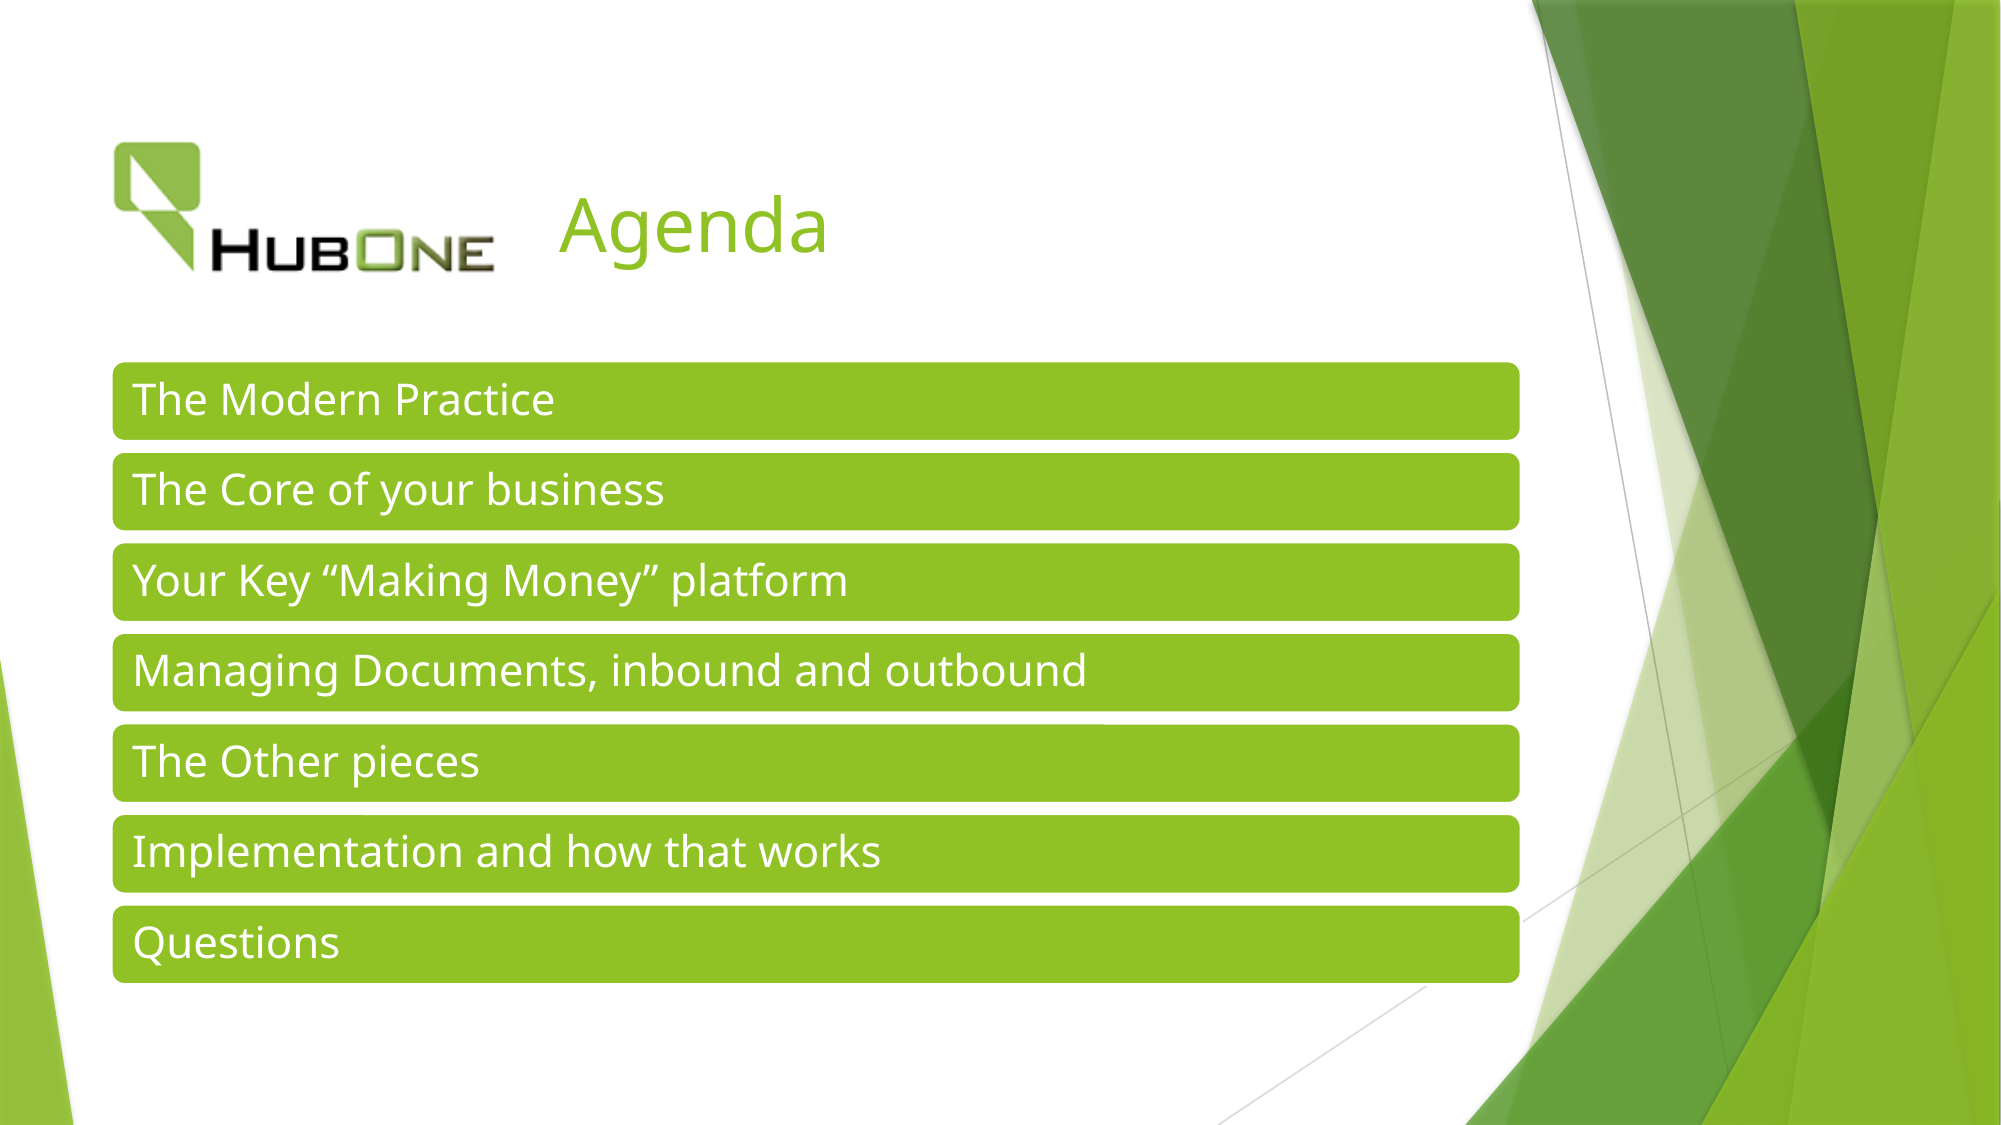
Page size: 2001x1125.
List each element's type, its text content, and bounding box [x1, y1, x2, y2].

picture [111, 141, 498, 276]
title Agenda [544, 141, 1522, 276]
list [110, 353, 1522, 992]
